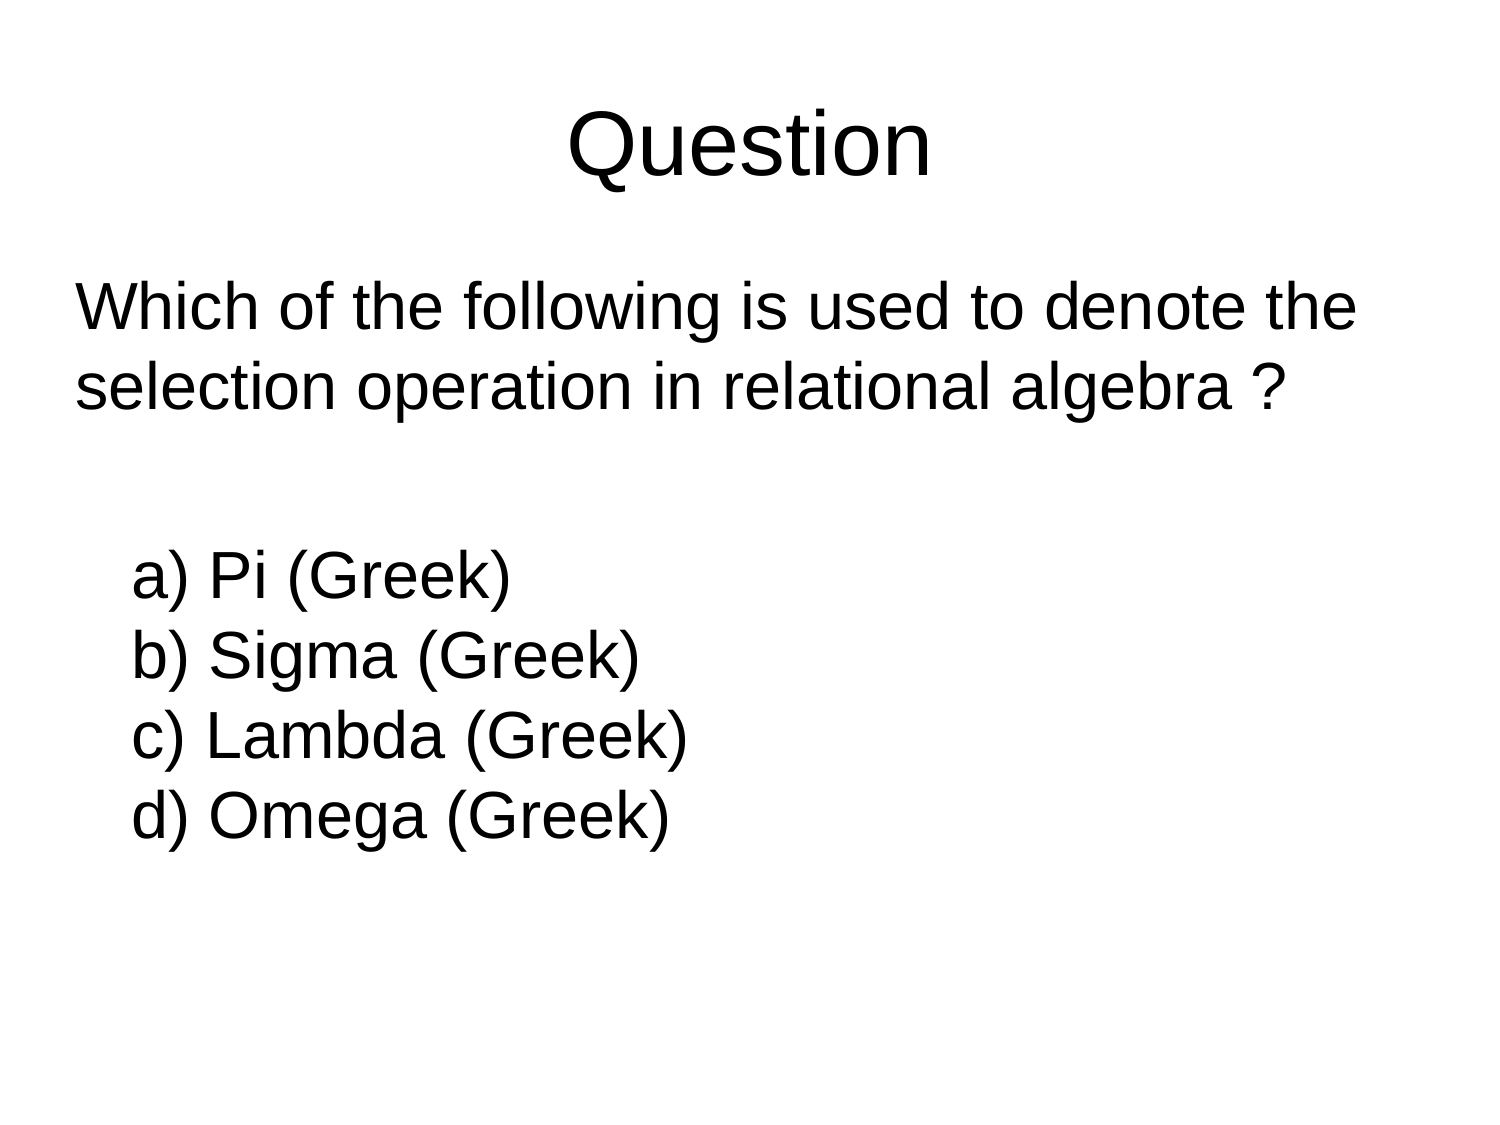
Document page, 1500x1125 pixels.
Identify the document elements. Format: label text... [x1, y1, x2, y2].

list Which of the following is used to denote the selection operation in relational algebra ? a) Pi (Greek) b) Sigma (Greek) c) Lambda (Greek) d) Omega (Greek) [74, 261, 1426, 1006]
title Question [74, 44, 1426, 234]
